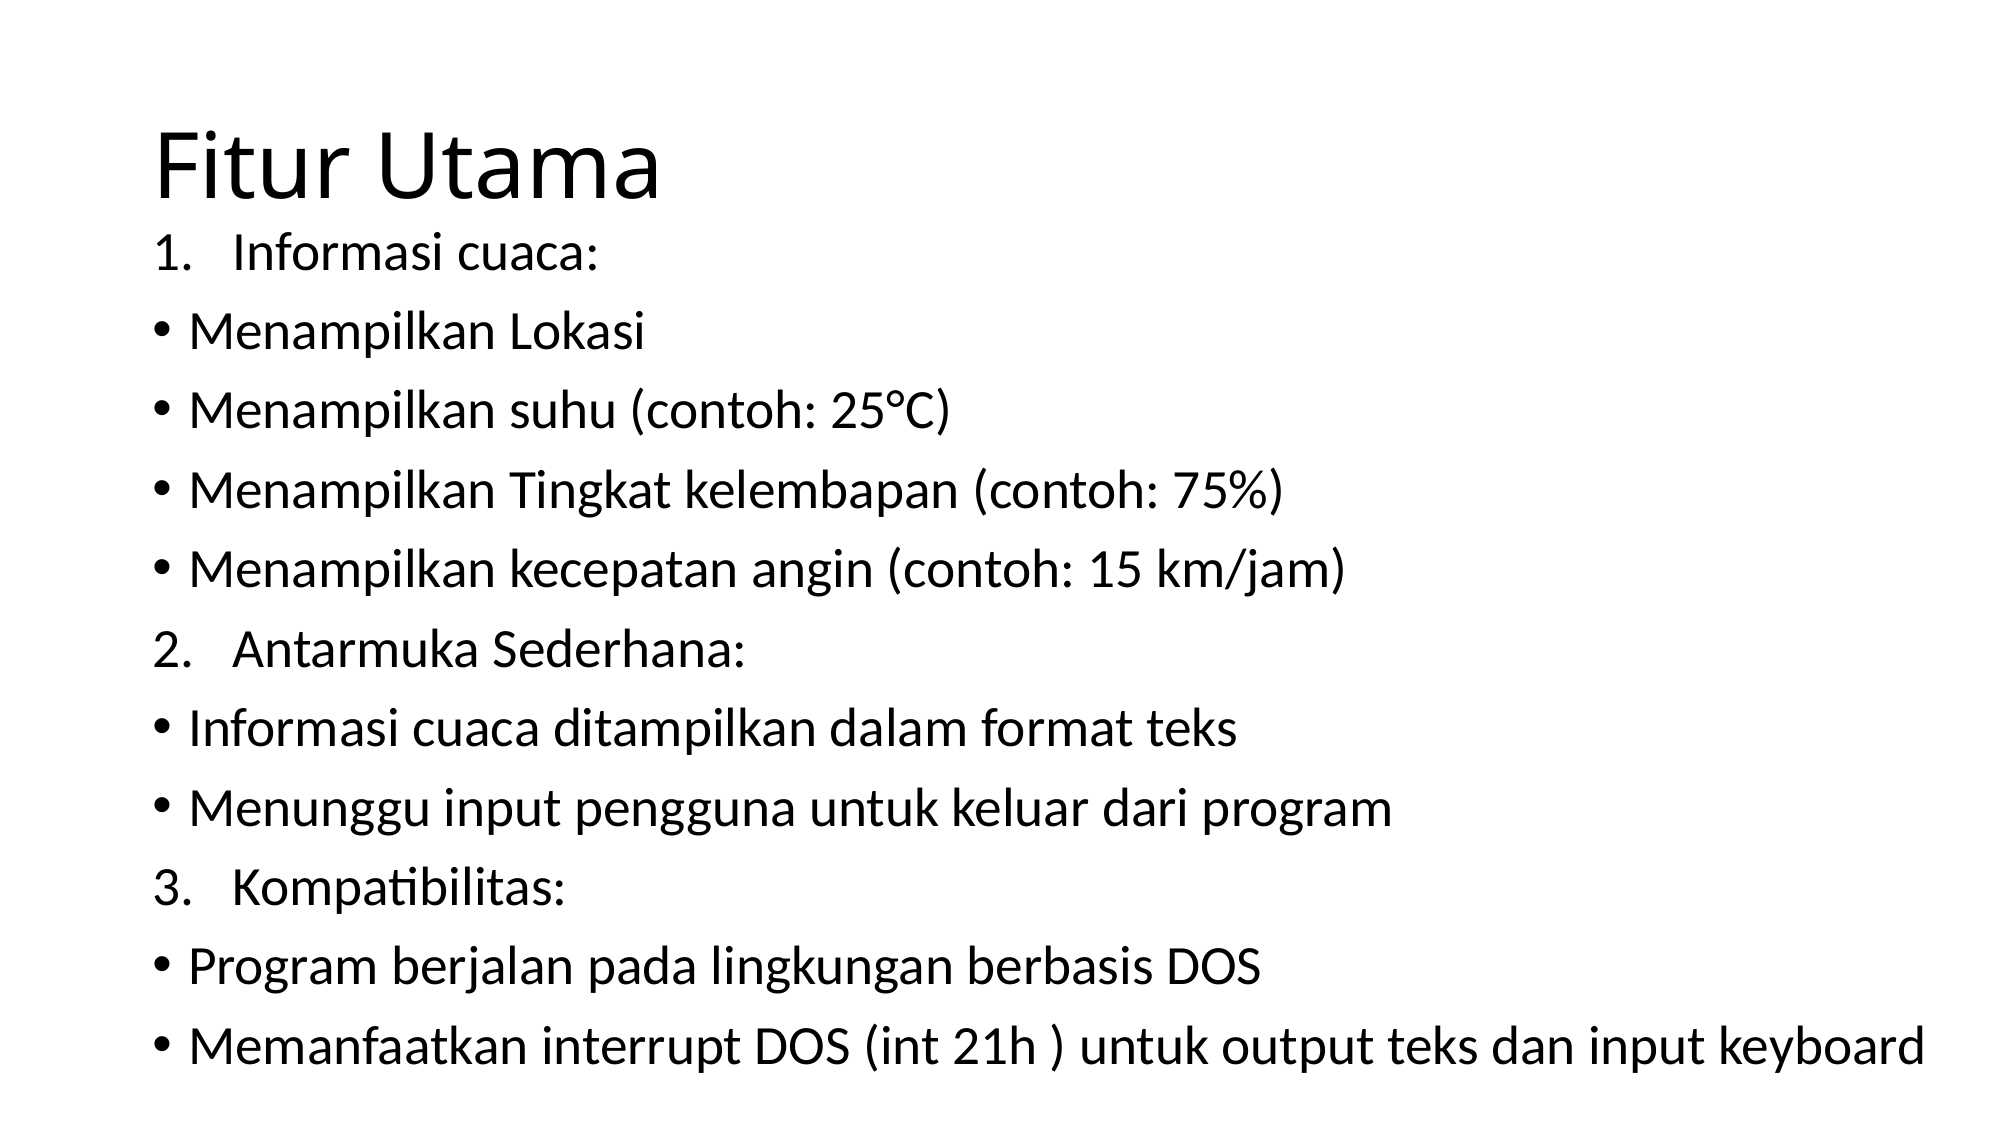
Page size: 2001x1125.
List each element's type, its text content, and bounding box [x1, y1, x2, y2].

title Fitur Utama [137, 59, 1863, 214]
list Informasi cuaca: Menampilkan Lokasi Menampilkan suhu (contoh: 25°C) Menampilkan Tingkat kelembapan (contoh: 75%) Menampilkan kecepatan angin (contoh: 15 km/jam) Antarmuka Sederhana: Informasi cuaca ditampilkan dalam format teks Menunggu input pengguna untuk keluar dari program Kompatibilitas: Program berjalan pada lingkungan berbasis DOS Memanfaatkan interrupt DOS (int 21h ) untuk output teks dan input keyboard [137, 214, 1957, 1111]
